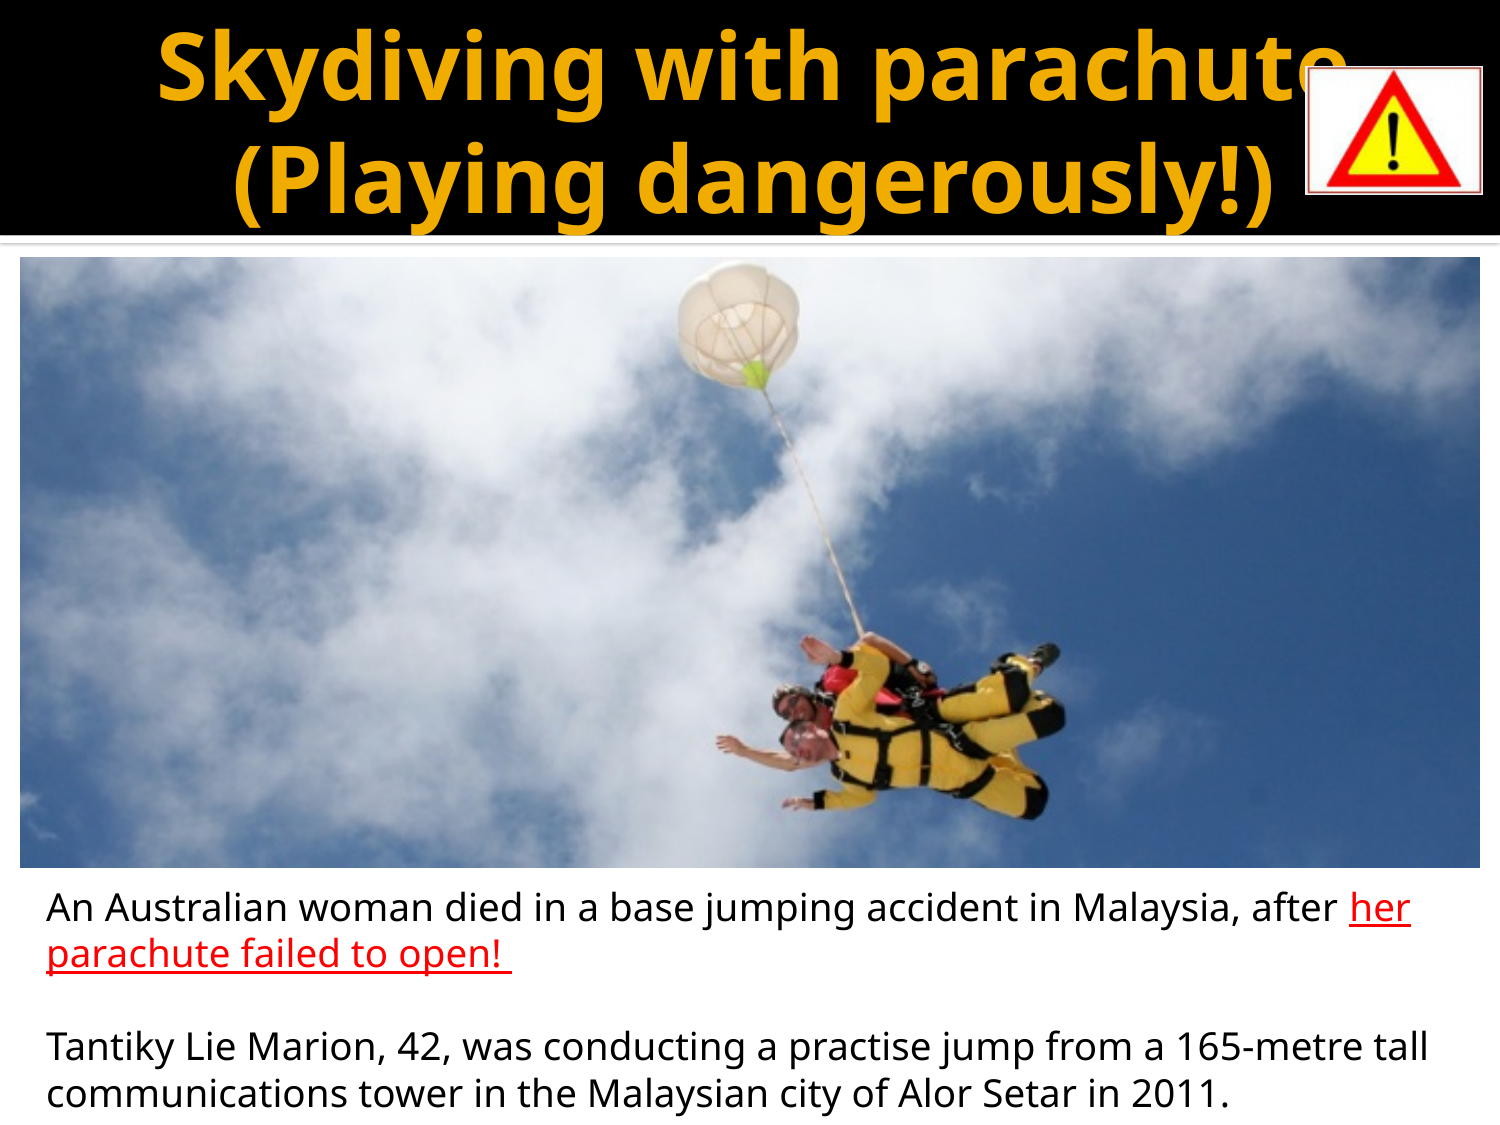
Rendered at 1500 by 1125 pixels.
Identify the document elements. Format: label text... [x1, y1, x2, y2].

title Skydiving with parachute (Playing dangerously!) [75, 7, 1425, 232]
picture [20, 257, 1480, 868]
picture [1305, 66, 1483, 195]
list An Australian woman died in a base jumping accident in Malaysia, after her parachute failed to open! Tantiky Lie Marion, 42, was conducting a practise jump from a 165-metre tall communications tower in the Malaysian city of Alor Setar in 2011. [20, 876, 1480, 1125]
